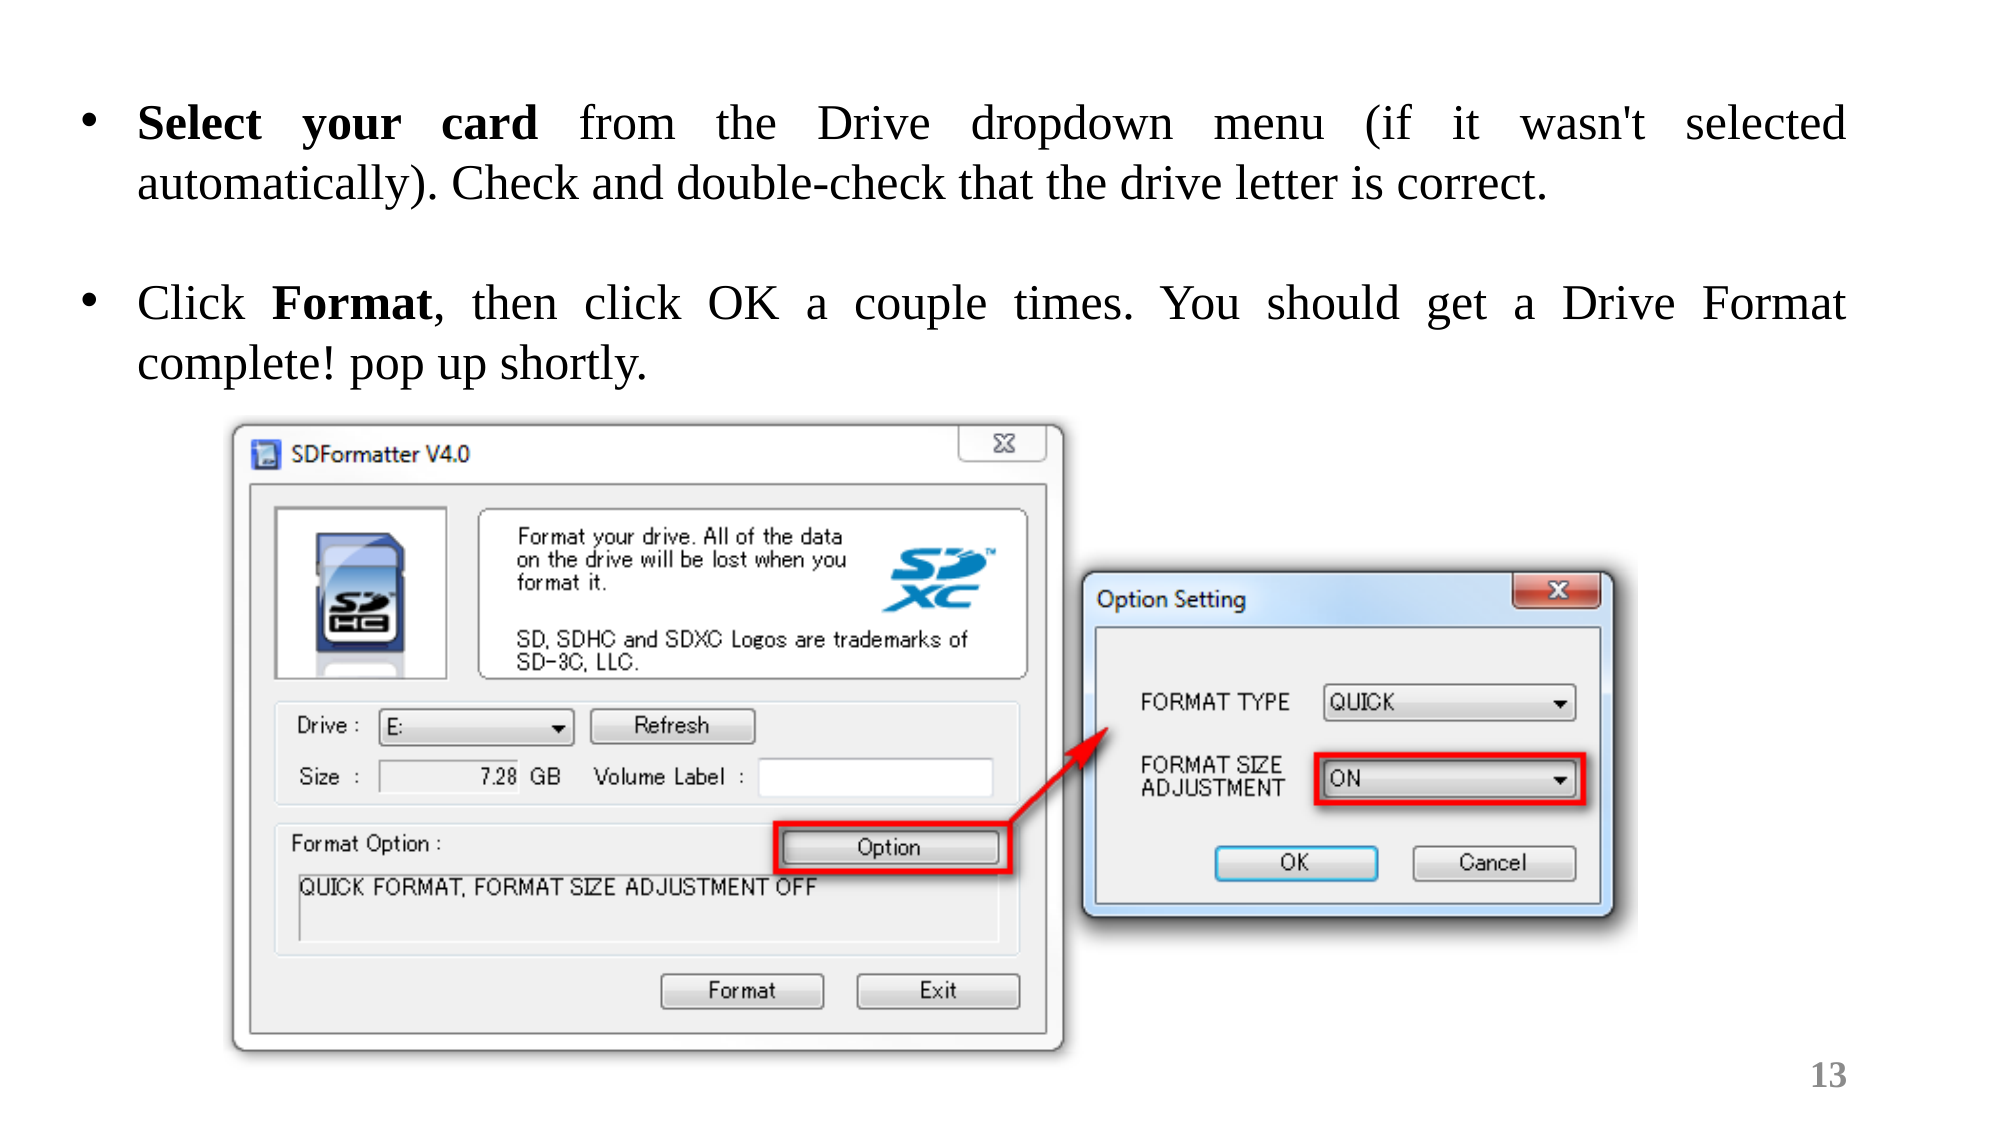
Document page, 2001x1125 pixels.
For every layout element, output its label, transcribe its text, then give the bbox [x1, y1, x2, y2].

slide_number 13 [1412, 1042, 1863, 1103]
text_box Select your card from the Drive dropdown menu (if it wasn't selected automatically). Check and double-check that the drive letter is correct. Click Format, then click OK a couple times. You should get a Drive Format complete! pop up shortly. [65, 82, 1863, 397]
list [223, 415, 1638, 1073]
